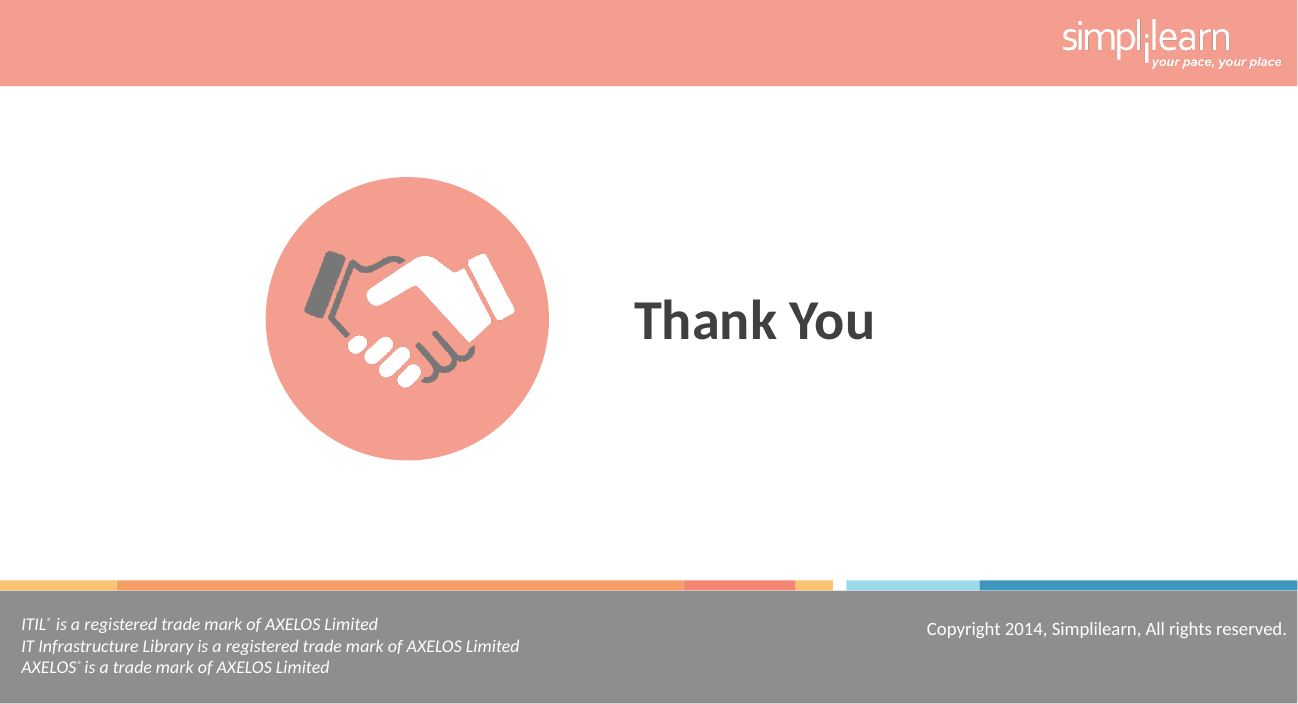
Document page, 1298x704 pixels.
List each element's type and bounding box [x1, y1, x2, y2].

picture [302, 248, 520, 390]
picture [1060, 7, 1282, 75]
